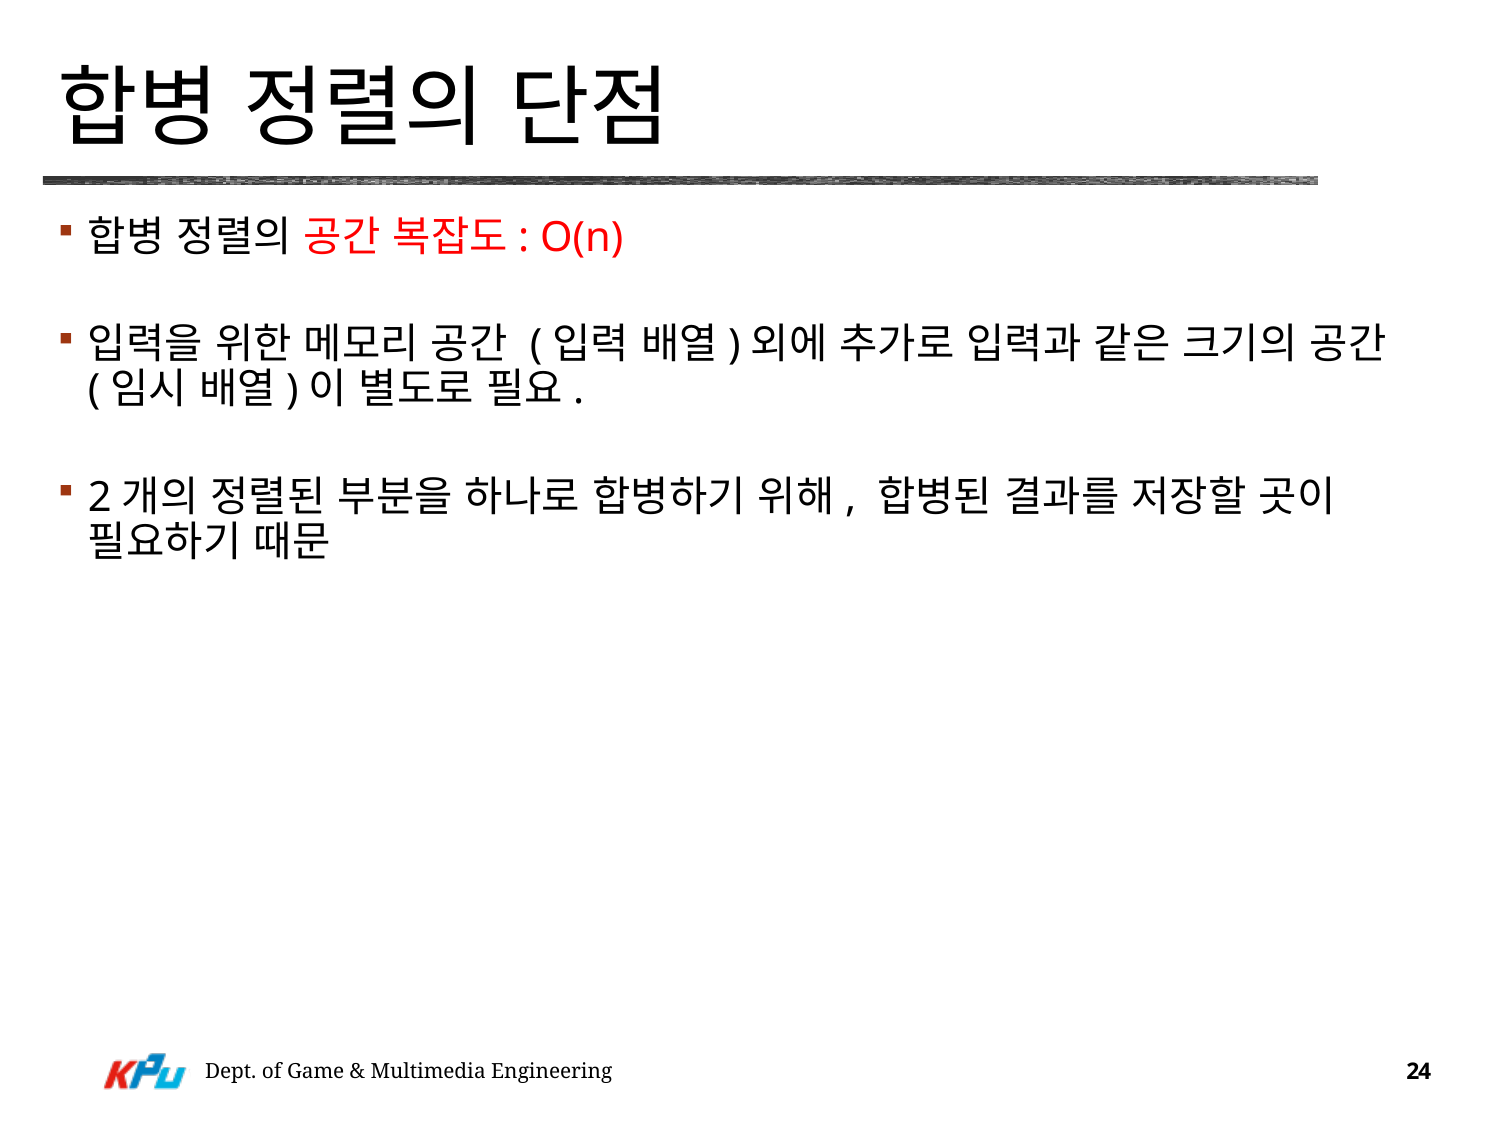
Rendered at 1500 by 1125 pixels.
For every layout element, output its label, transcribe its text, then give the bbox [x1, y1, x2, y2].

title 합병 정렬의 단점 [42, 39, 1458, 182]
footer Dept. of Game & Multimedia Engineering [190, 1042, 879, 1103]
picture [92, 1030, 191, 1120]
list 합병 정렬의 공간 복잡도: O(n) 입력을 위한 메모리 공간 (입력 배열)외에 추가로 입력과 같은 크기의 공간 (임시 배열)이 별도로 필요. 2개의 정렬된 부분을 하나로 합병하기 위해, 합병된 결과를 저장할 곳이 필요하기 때문 [42, 207, 1458, 1013]
slide_number 24 [1379, 1042, 1459, 1103]
